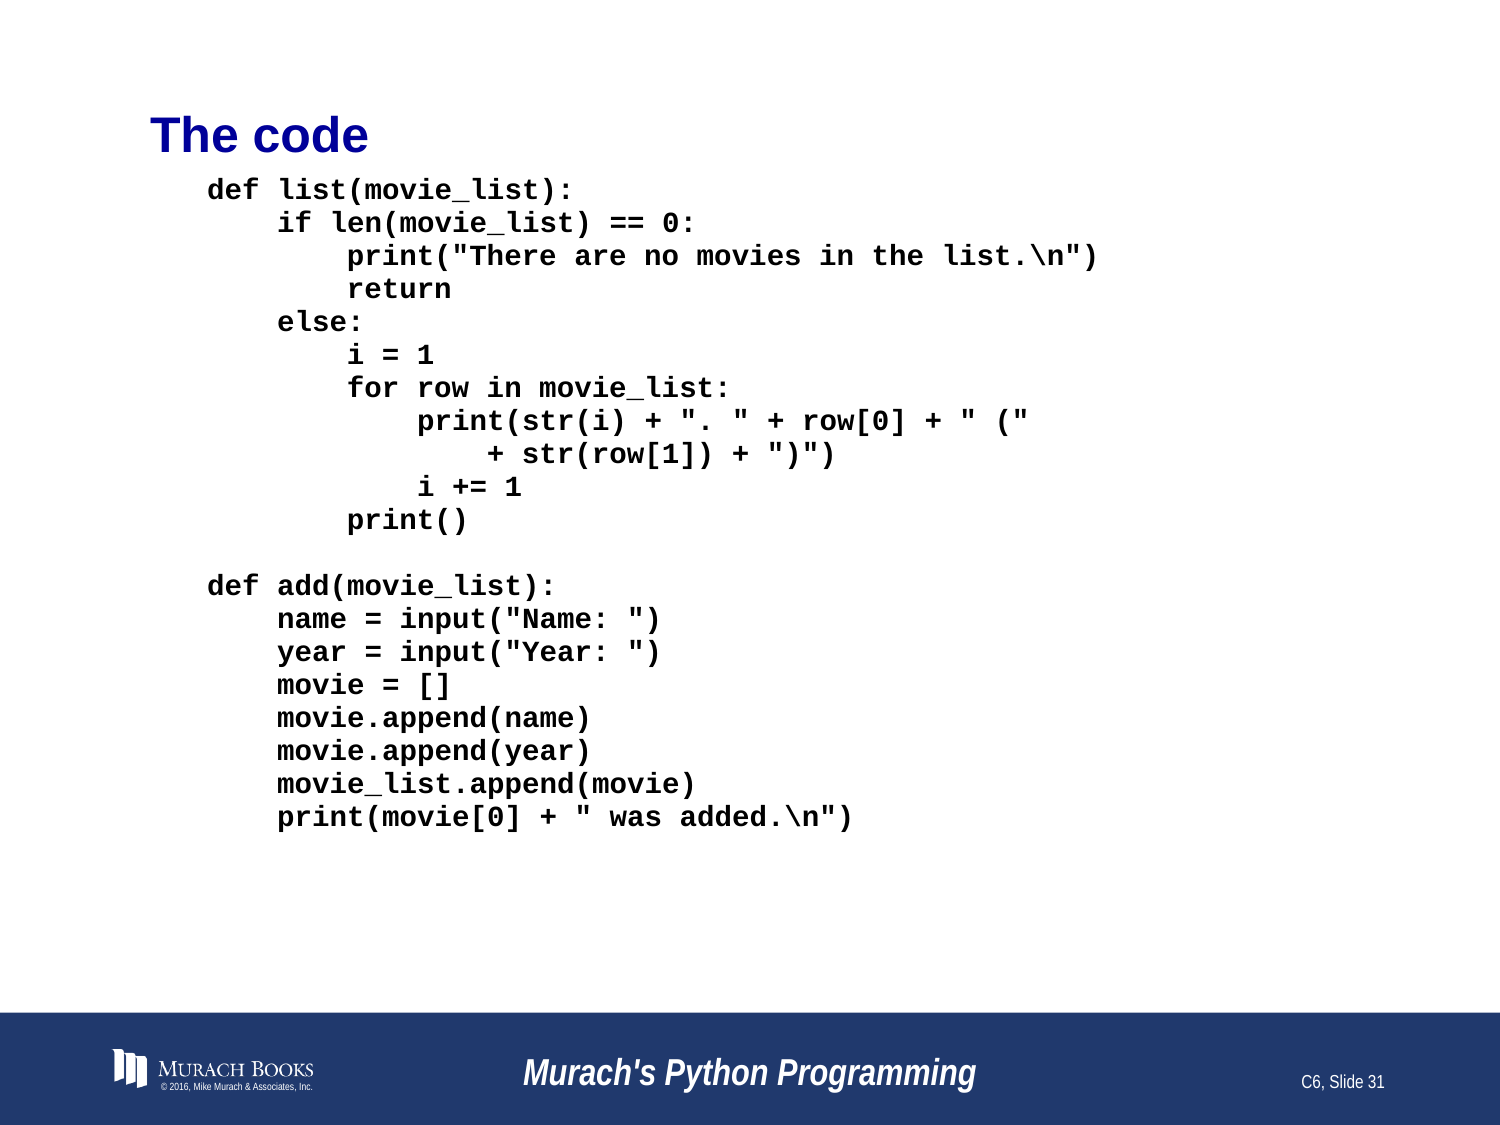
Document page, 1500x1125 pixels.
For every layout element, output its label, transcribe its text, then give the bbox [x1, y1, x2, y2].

title The code [150, 102, 1350, 164]
footer © 2016, Mike Murach & Associates, Inc. [12, 1025, 463, 1100]
slide_number C6, Slide 31 [1087, 1025, 1400, 1100]
slide_number Murach's Python Programming [463, 1025, 1050, 1100]
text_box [149, 174, 1348, 842]
